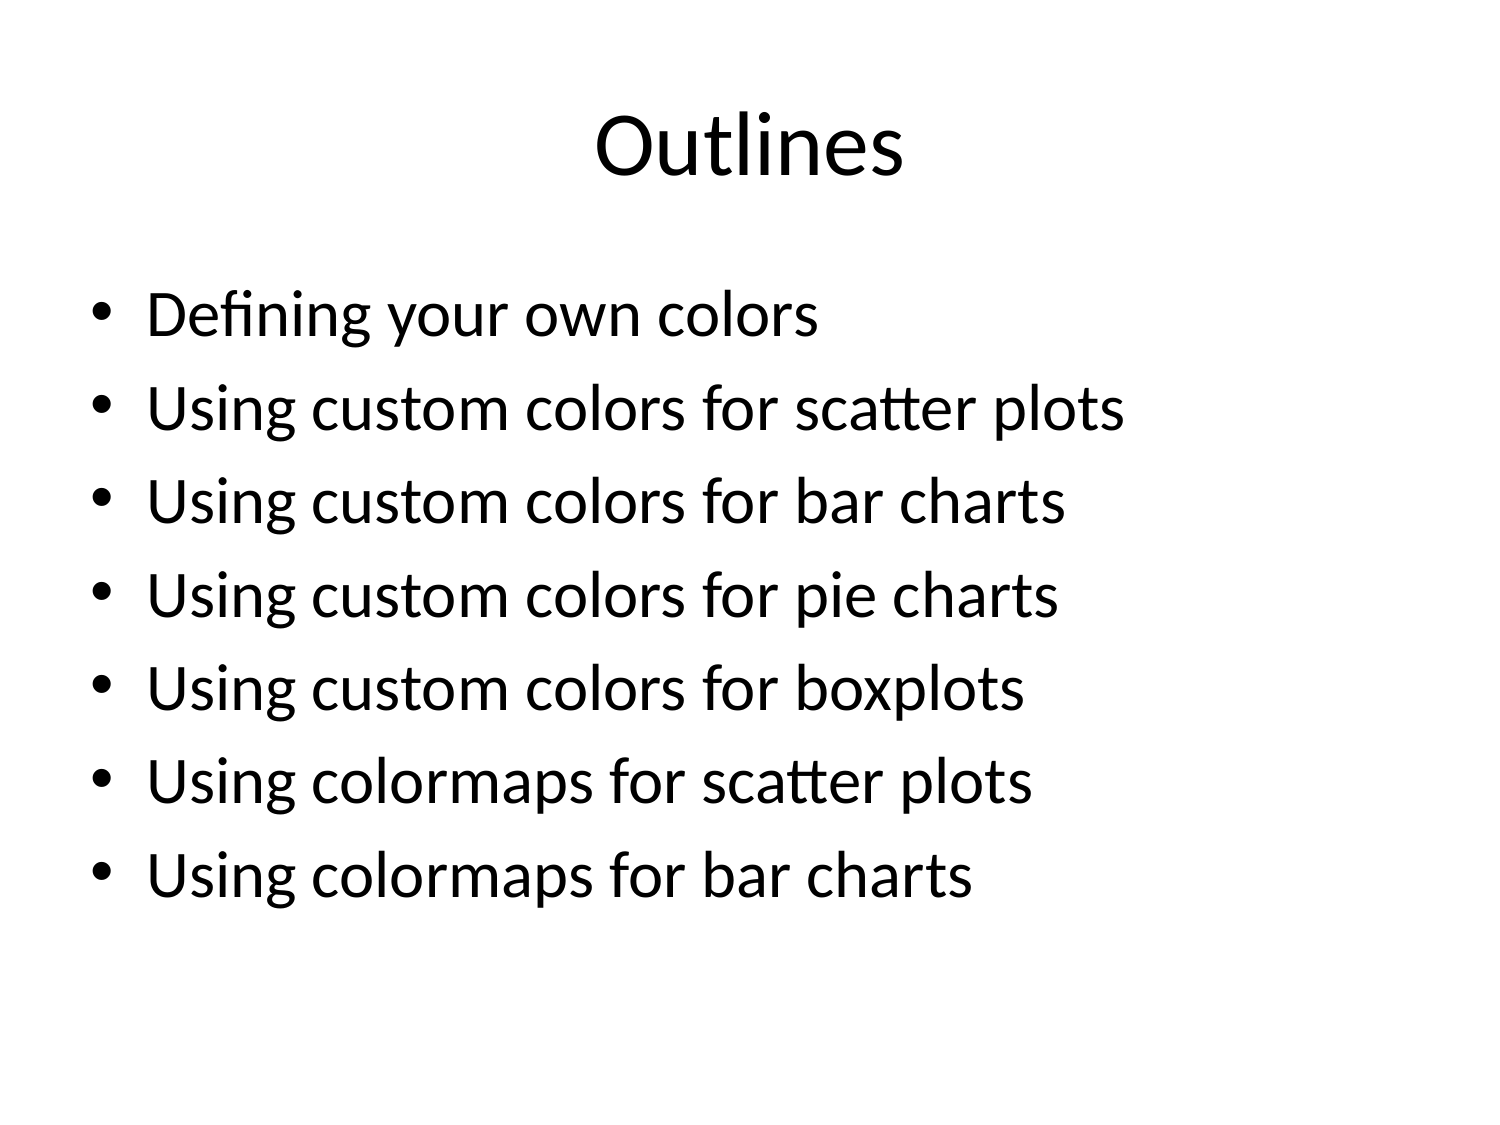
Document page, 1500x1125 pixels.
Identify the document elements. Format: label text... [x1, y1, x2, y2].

list Defining your own colors Using custom colors for scatter plots Using custom colors for bar charts Using custom colors for pie charts Using custom colors for boxplots Using colormaps for scatter plots Using colormaps for bar charts [75, 262, 1425, 1005]
title Outlines [75, 45, 1425, 233]
